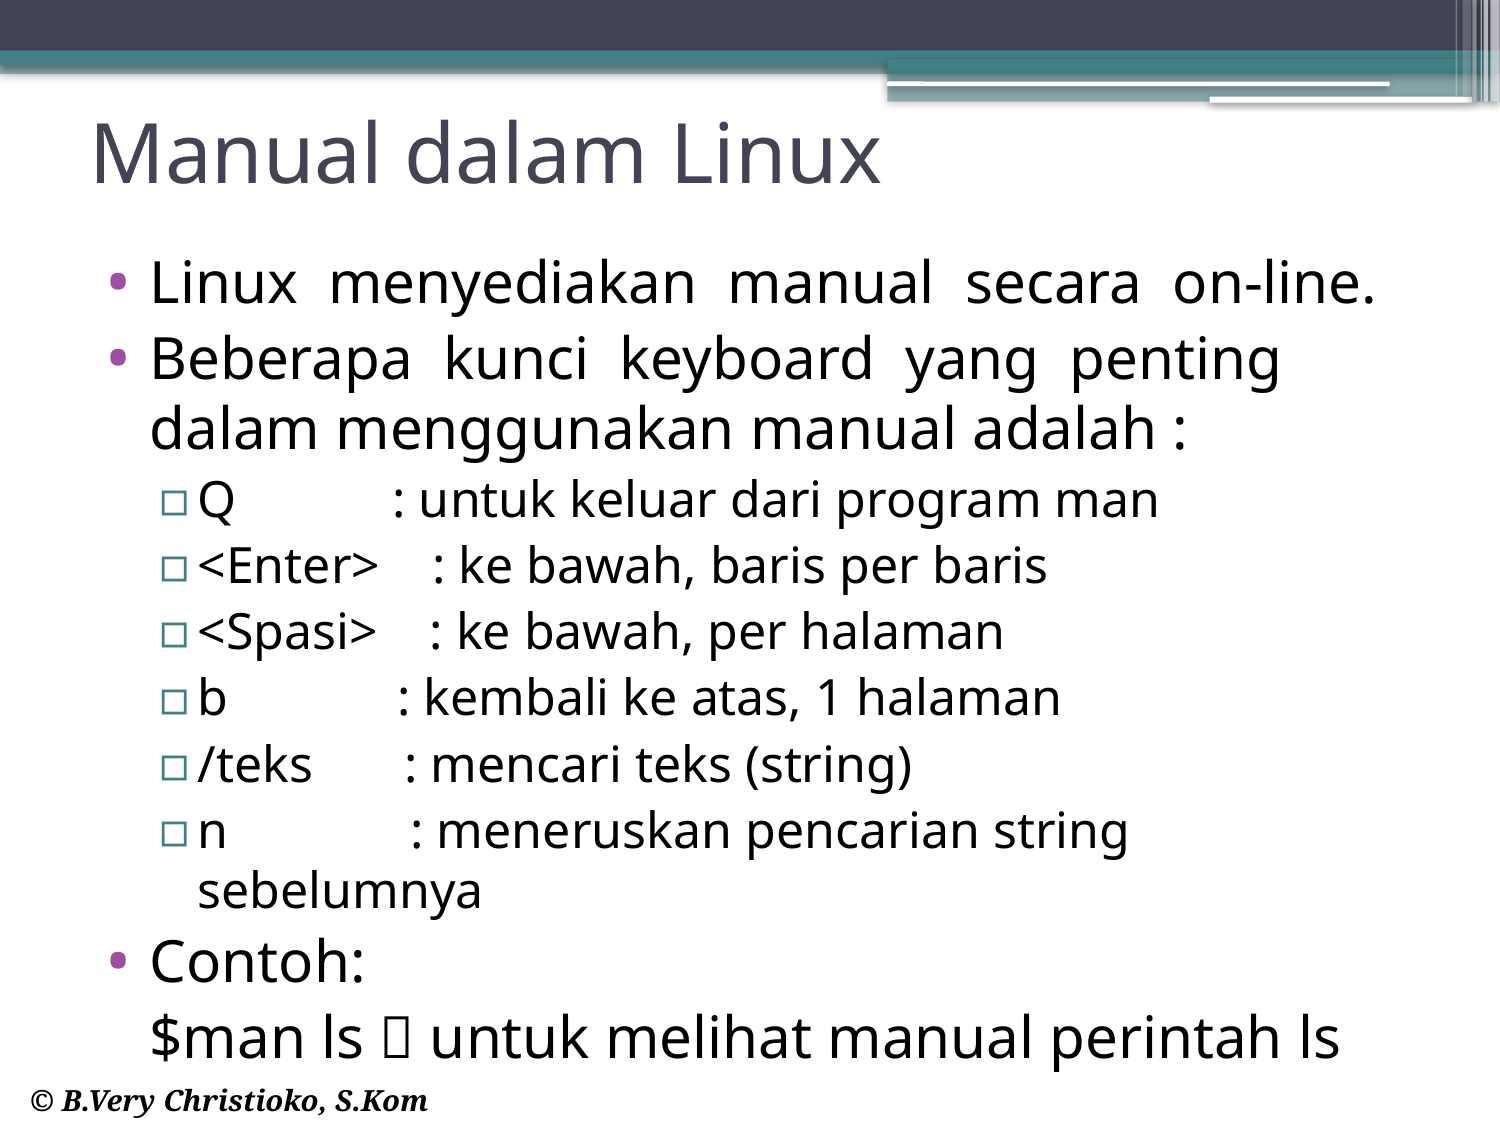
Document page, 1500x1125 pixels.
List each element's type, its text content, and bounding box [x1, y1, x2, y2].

list Linux menyediakan manual secara on-line. Beberapa kunci keyboard yang penting dalam menggunakan manual adalah : Q : untuk keluar dari program man <Enter> : ke bawah, baris per baris <Spasi> : ke bawah, per halaman b : kembali ke atas, 1 halaman /teks : mencari teks (string) n : meneruskan pencarian string sebelumnya Contoh: $man ls  untuk melihat manual perintah ls [75, 237, 1425, 1079]
text_box © B.Very Christioko, S.Kom [15, 1074, 444, 1125]
title Manual dalam Linux [75, 62, 1425, 237]
